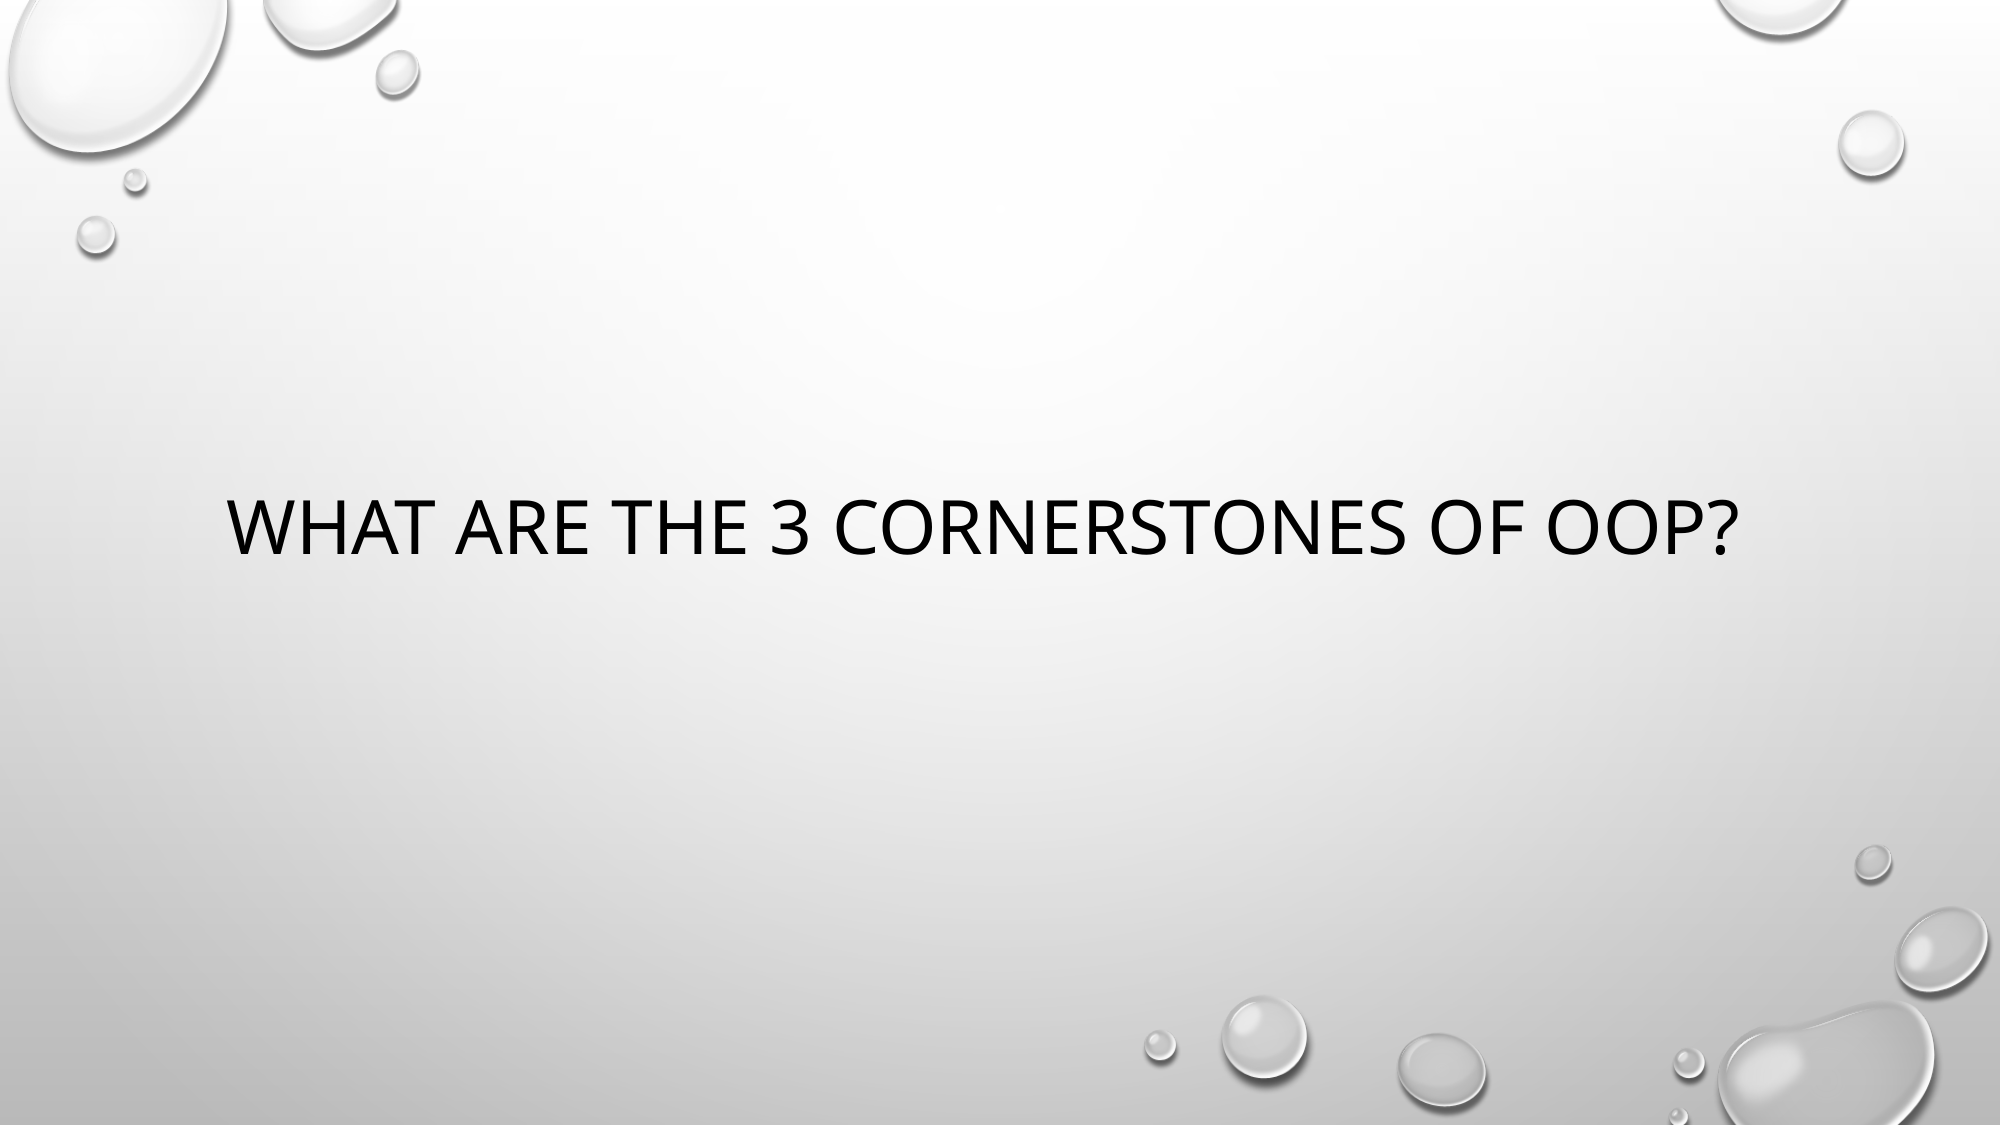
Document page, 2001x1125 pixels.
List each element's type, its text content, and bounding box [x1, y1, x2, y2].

title What are the 3 cornerstones of OOP? [133, 399, 1834, 662]
picture [0, 0, 2000, 1125]
